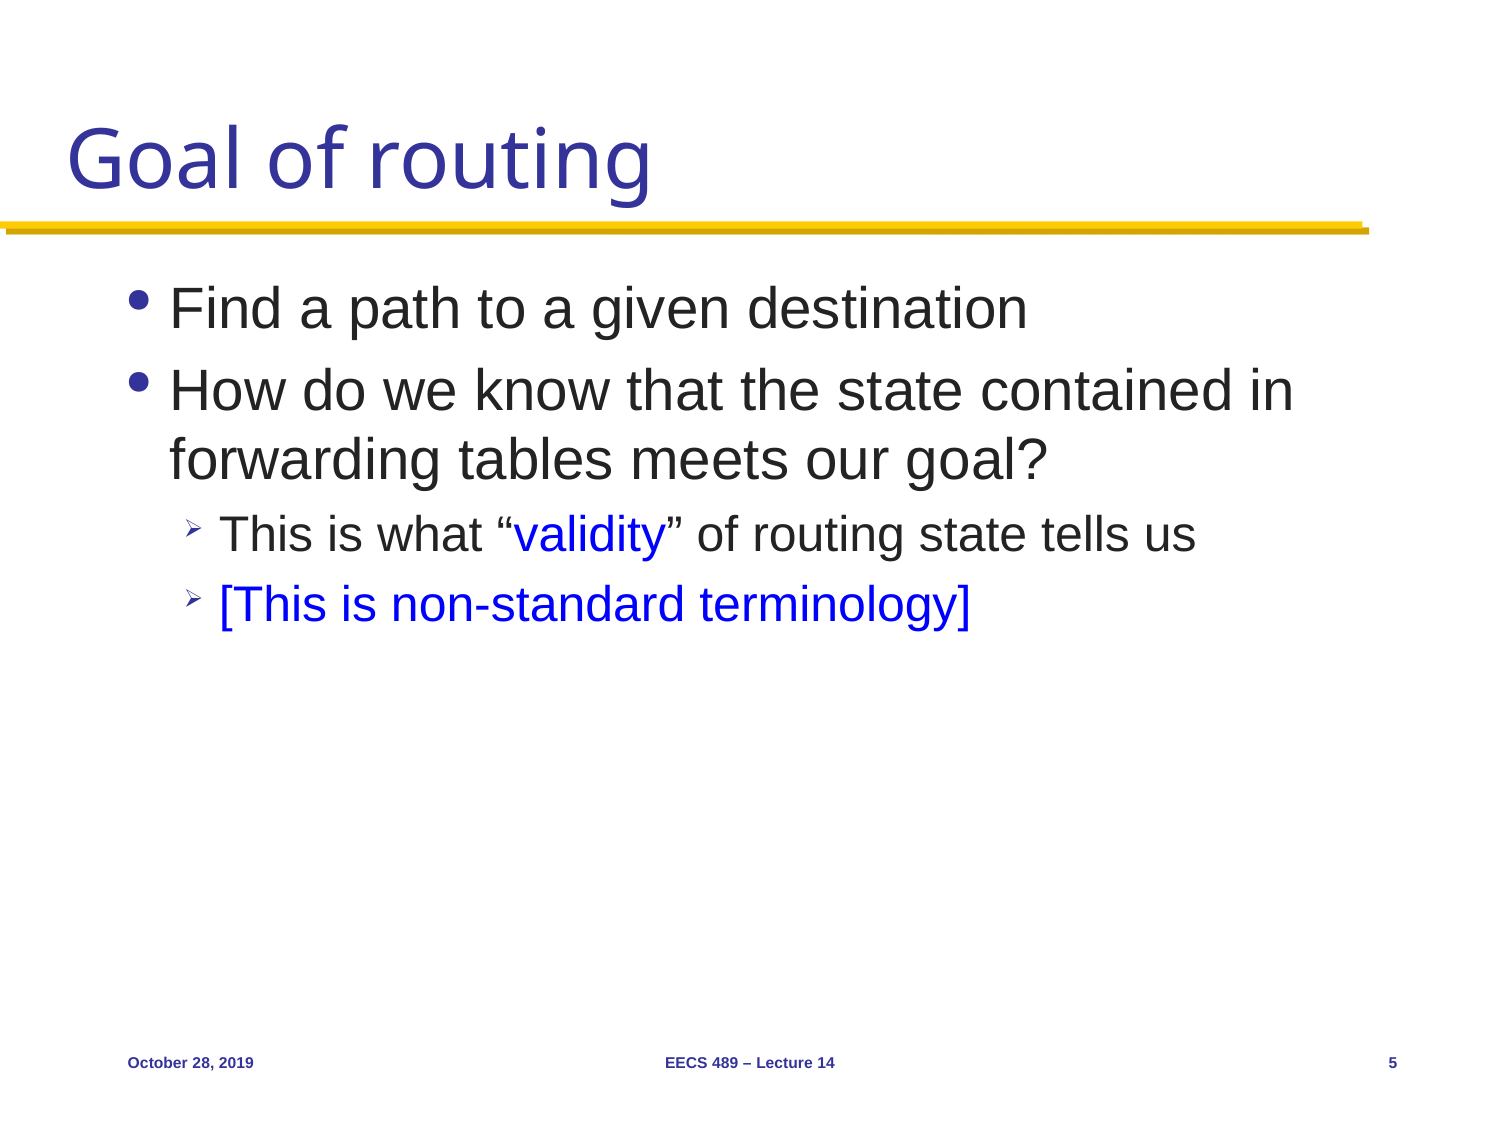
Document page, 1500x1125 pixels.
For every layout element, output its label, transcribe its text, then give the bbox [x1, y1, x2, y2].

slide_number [112, 1024, 426, 1101]
title Goal of routing [49, 24, 1451, 213]
slide_number 5 [1312, 1024, 1413, 1101]
footer EECS 489 – Lecture 14 [512, 1024, 988, 1101]
list Find a path to a given destination How do we know that the state contained in forwarding tables meets our goal? This is what “validity” of routing state tells us [This is non-standard terminology] [112, 262, 1413, 988]
